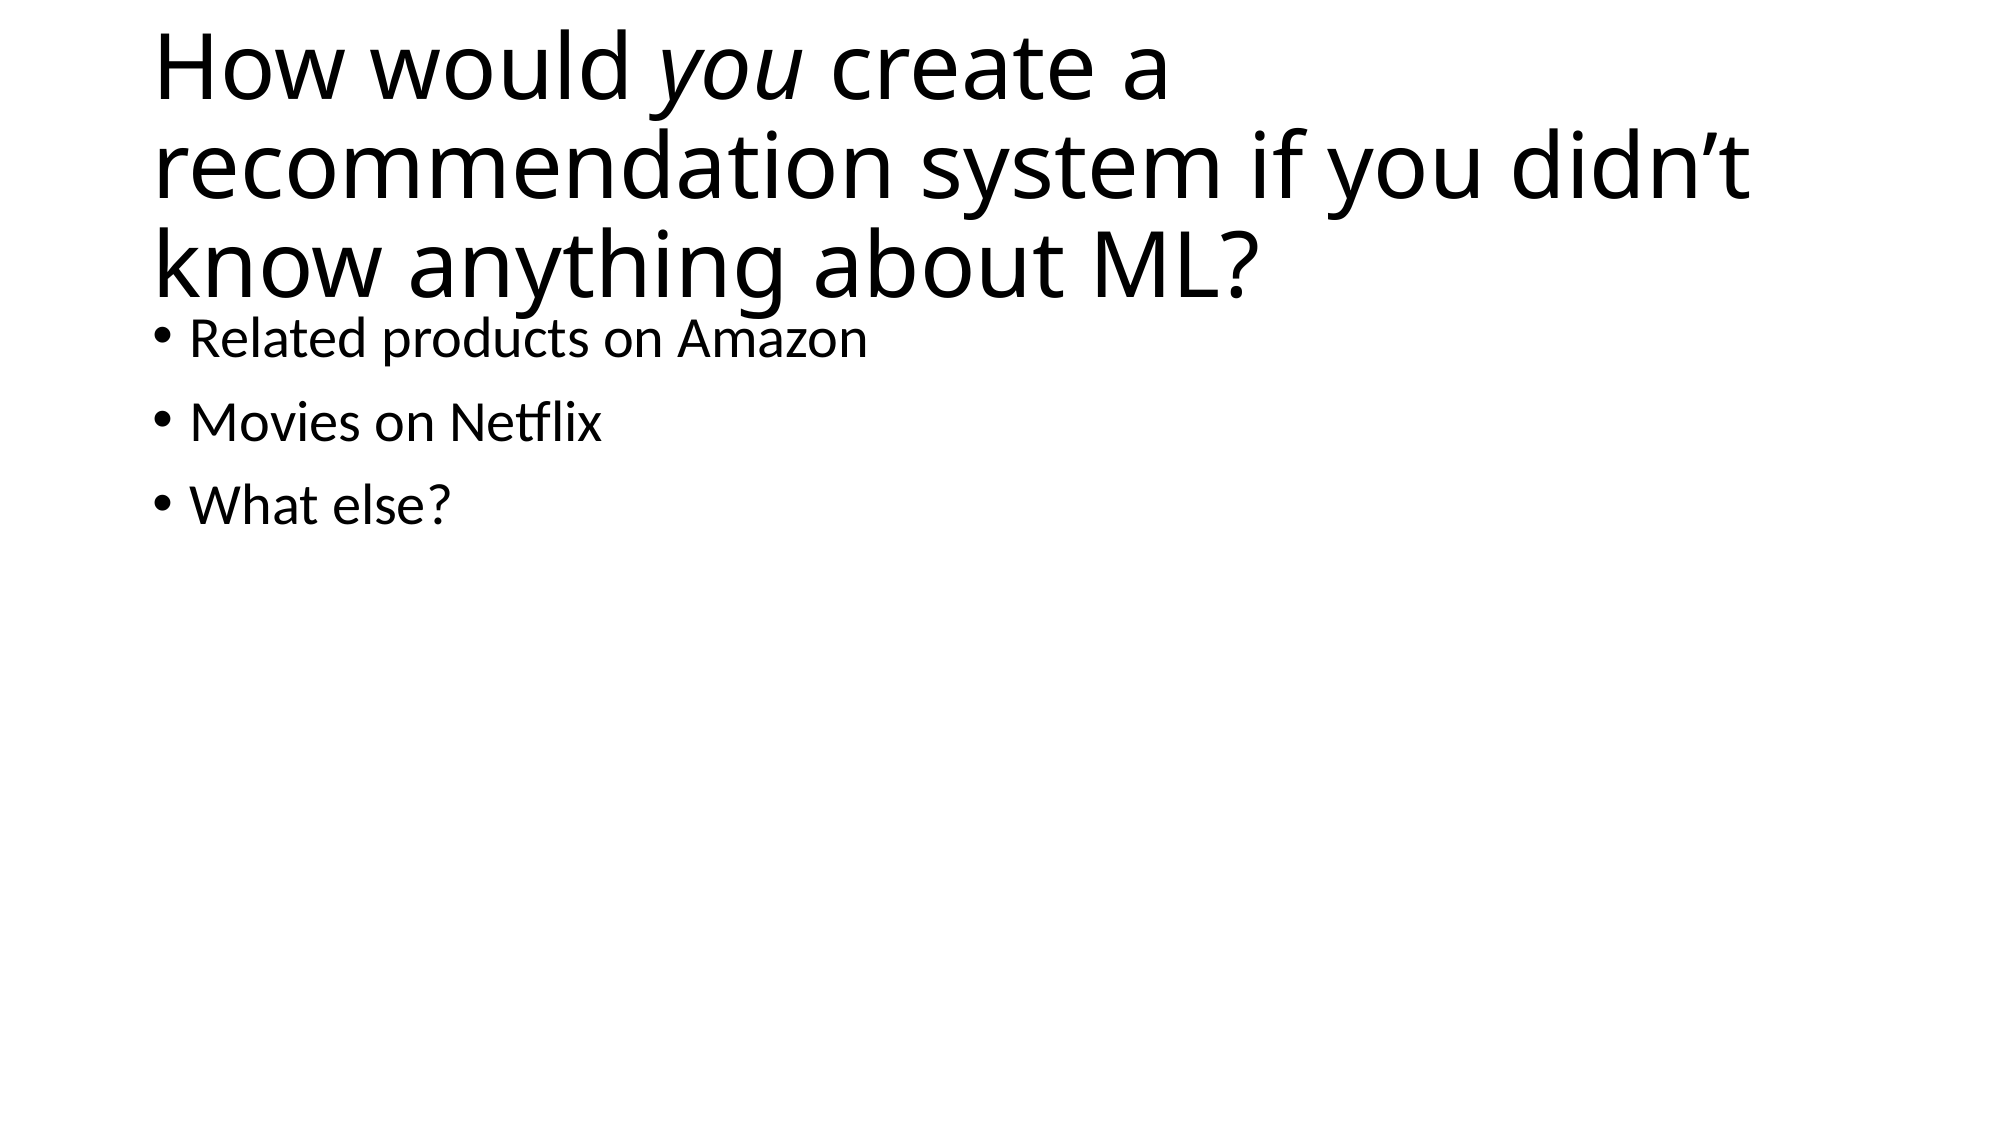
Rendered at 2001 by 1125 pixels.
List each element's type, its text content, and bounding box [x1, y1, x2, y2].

list Related products on Amazon Movies on Netflix What else? [137, 299, 1863, 1014]
title How would you create a recommendation system if you didn’t know anything about ML? [137, 59, 1863, 278]
